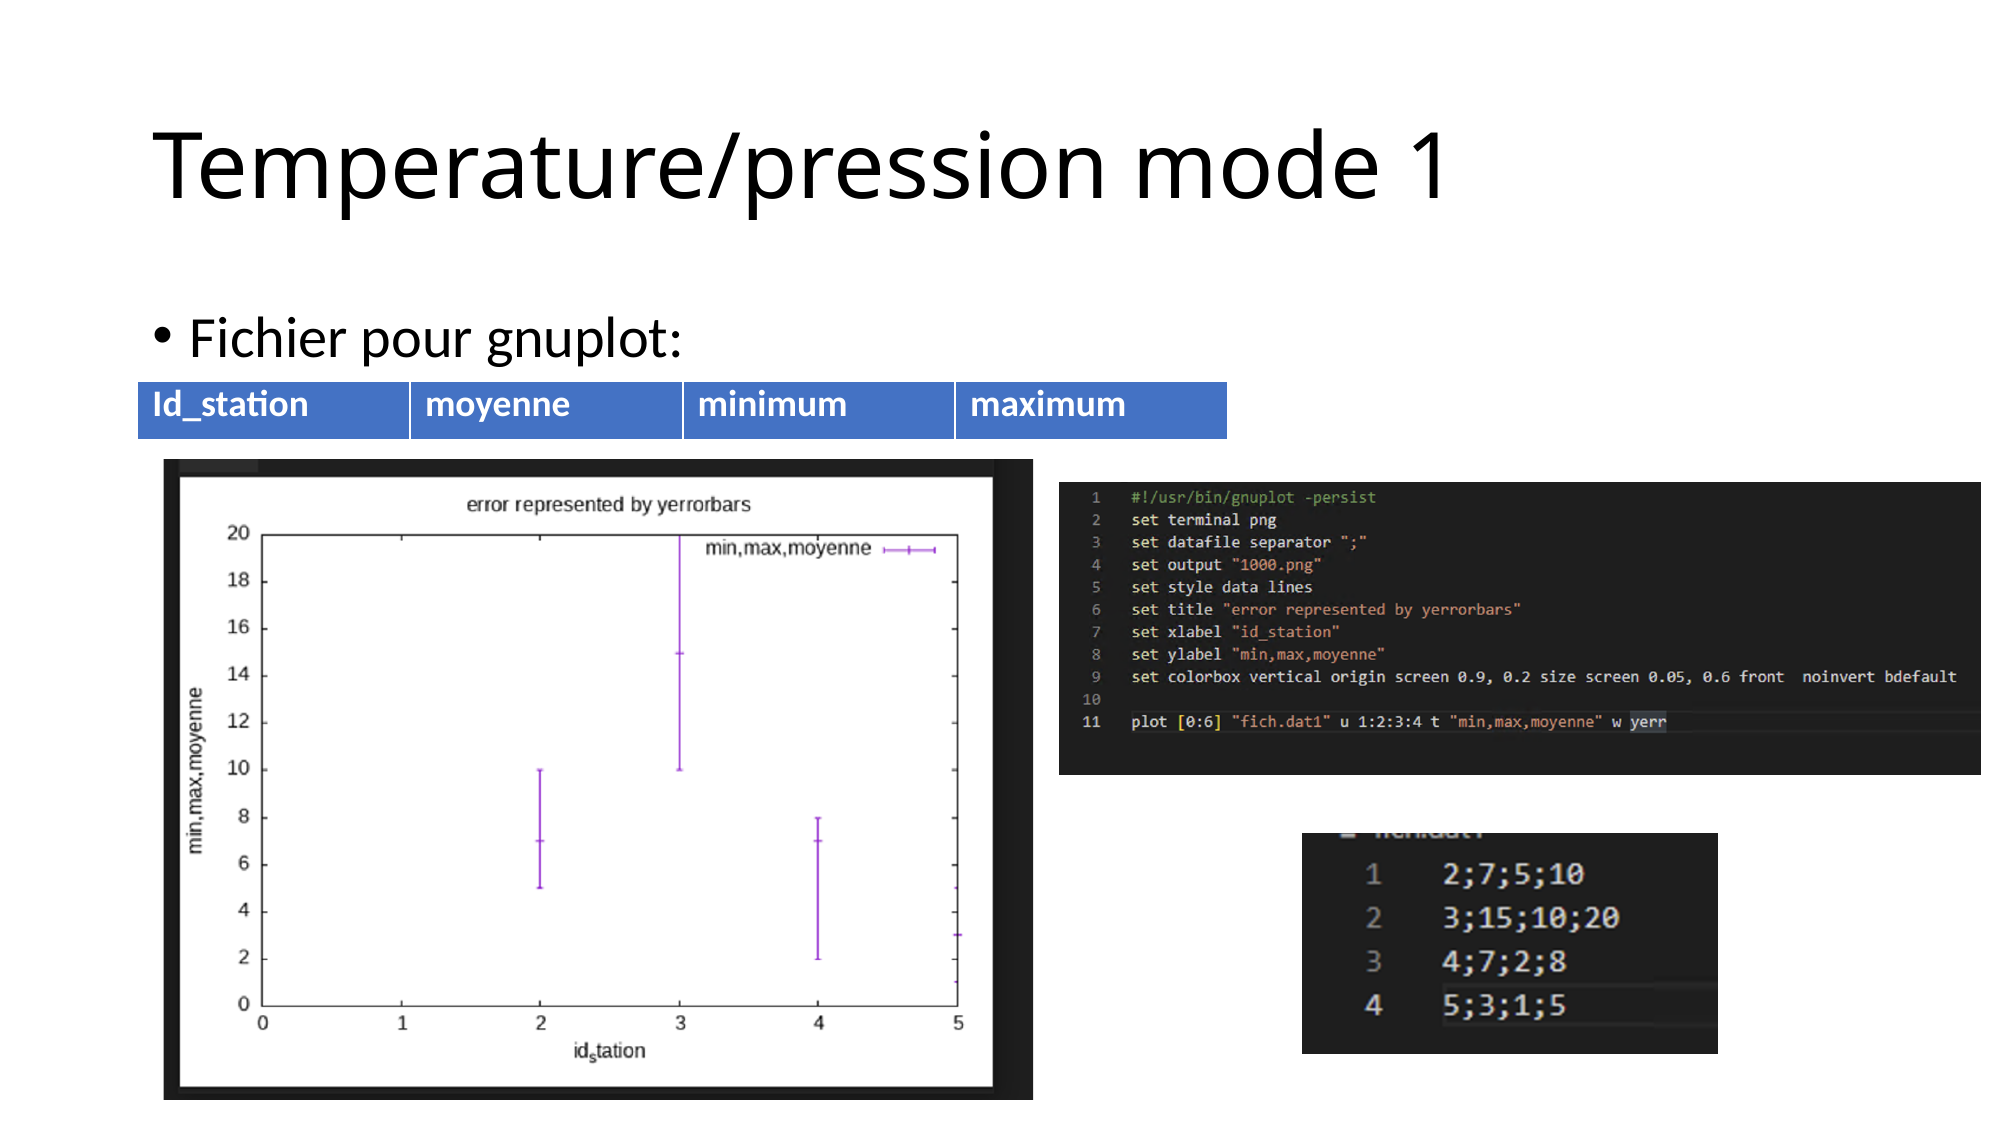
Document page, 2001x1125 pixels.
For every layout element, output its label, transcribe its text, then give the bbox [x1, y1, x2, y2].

table_header maximum [956, 382, 1227, 439]
picture [1302, 833, 1718, 1054]
picture [163, 459, 1034, 1100]
picture [1059, 482, 1981, 775]
table_header moyenne [411, 382, 682, 439]
title Temperature/pression mode 1 [137, 59, 1863, 278]
table_header minimum [684, 382, 954, 439]
list Fichier pour gnuplot: [137, 299, 1863, 1014]
table_header Id_station [138, 382, 409, 439]
